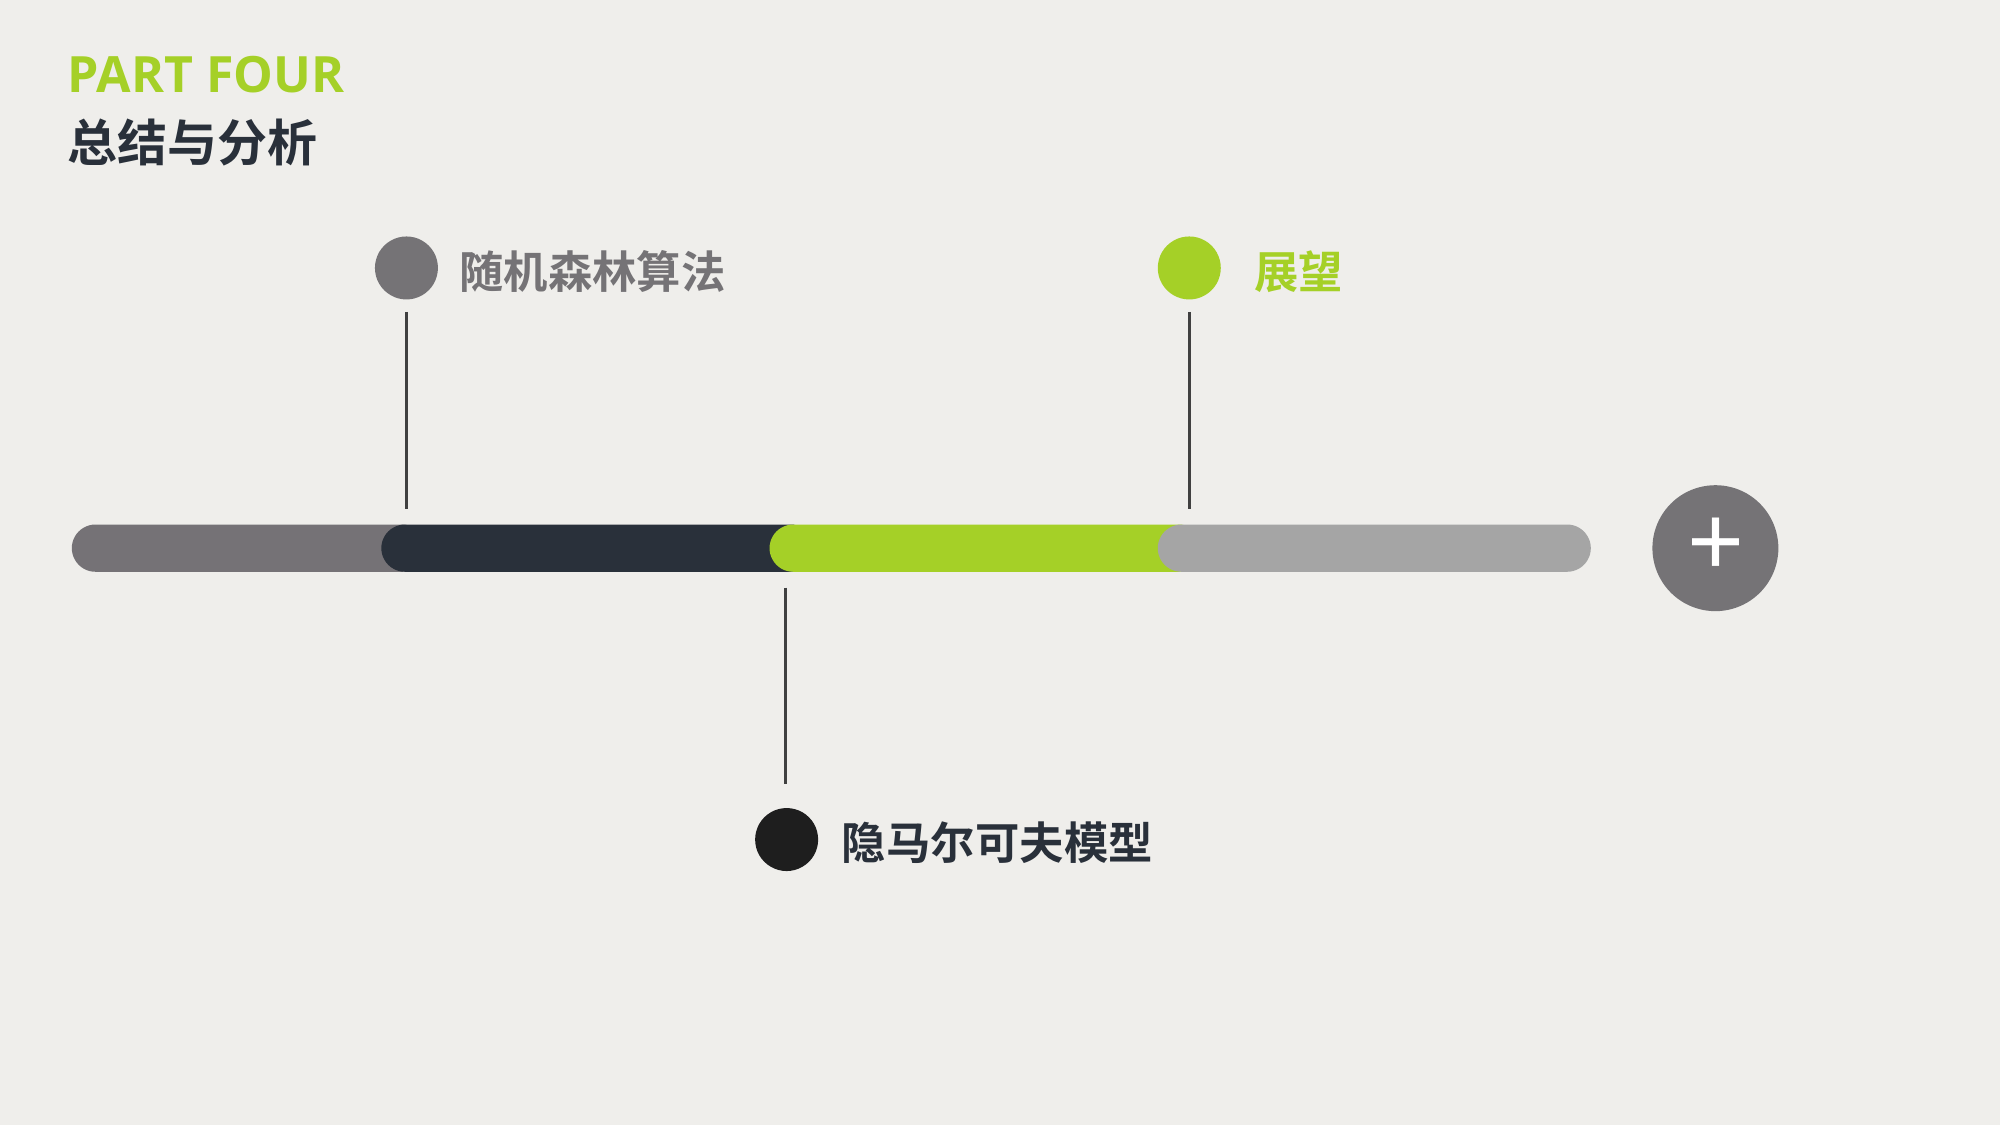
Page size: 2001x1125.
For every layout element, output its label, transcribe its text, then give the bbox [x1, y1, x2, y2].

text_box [1652, 483, 1779, 612]
list PART FOUR [52, 41, 630, 110]
text_box [380, 523, 788, 573]
list 总结与分析 [52, 110, 630, 199]
text_box 展望 [1239, 236, 1664, 305]
text_box [373, 235, 439, 301]
text_box 随机森林算法 [444, 236, 868, 305]
text_box [70, 523, 400, 573]
text_box 隐马尔可夫模型 [827, 807, 1251, 876]
text_box [768, 523, 1176, 573]
text_box [1156, 235, 1222, 301]
text_box [754, 807, 820, 873]
text_box [1156, 523, 1592, 573]
